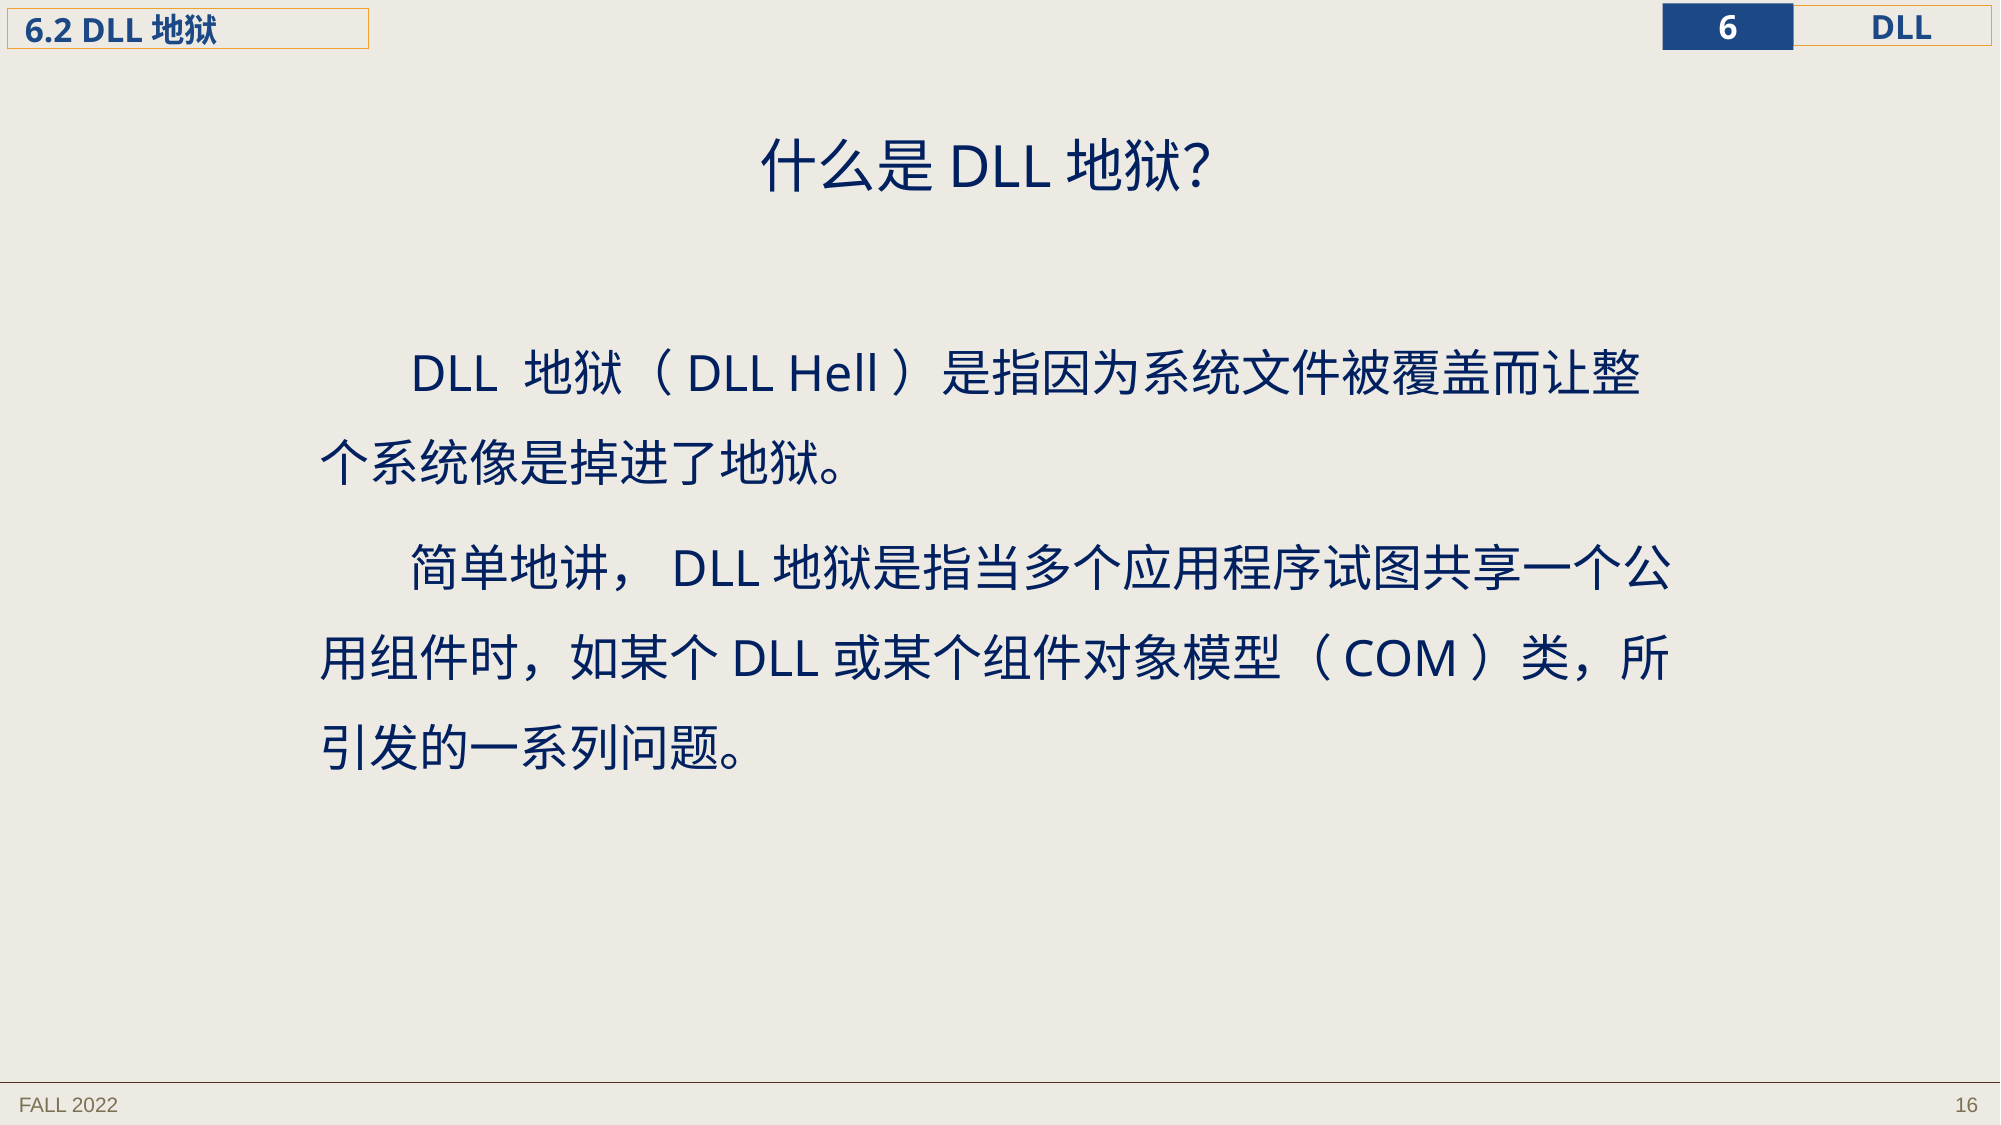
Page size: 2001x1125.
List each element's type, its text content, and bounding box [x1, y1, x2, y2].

list DLL 地狱（DLL Hell）是指因为系统文件被覆盖而让整个系统像是掉进了地狱。 简单地讲，DLL地狱是指当多个应用程序试图共享一个公用组件时，如某个DLL或某个组件对象模型（COM）类，所引发的一系列问题。 [307, 305, 1693, 997]
title 什么是DLL地狱？ [137, 59, 1863, 278]
